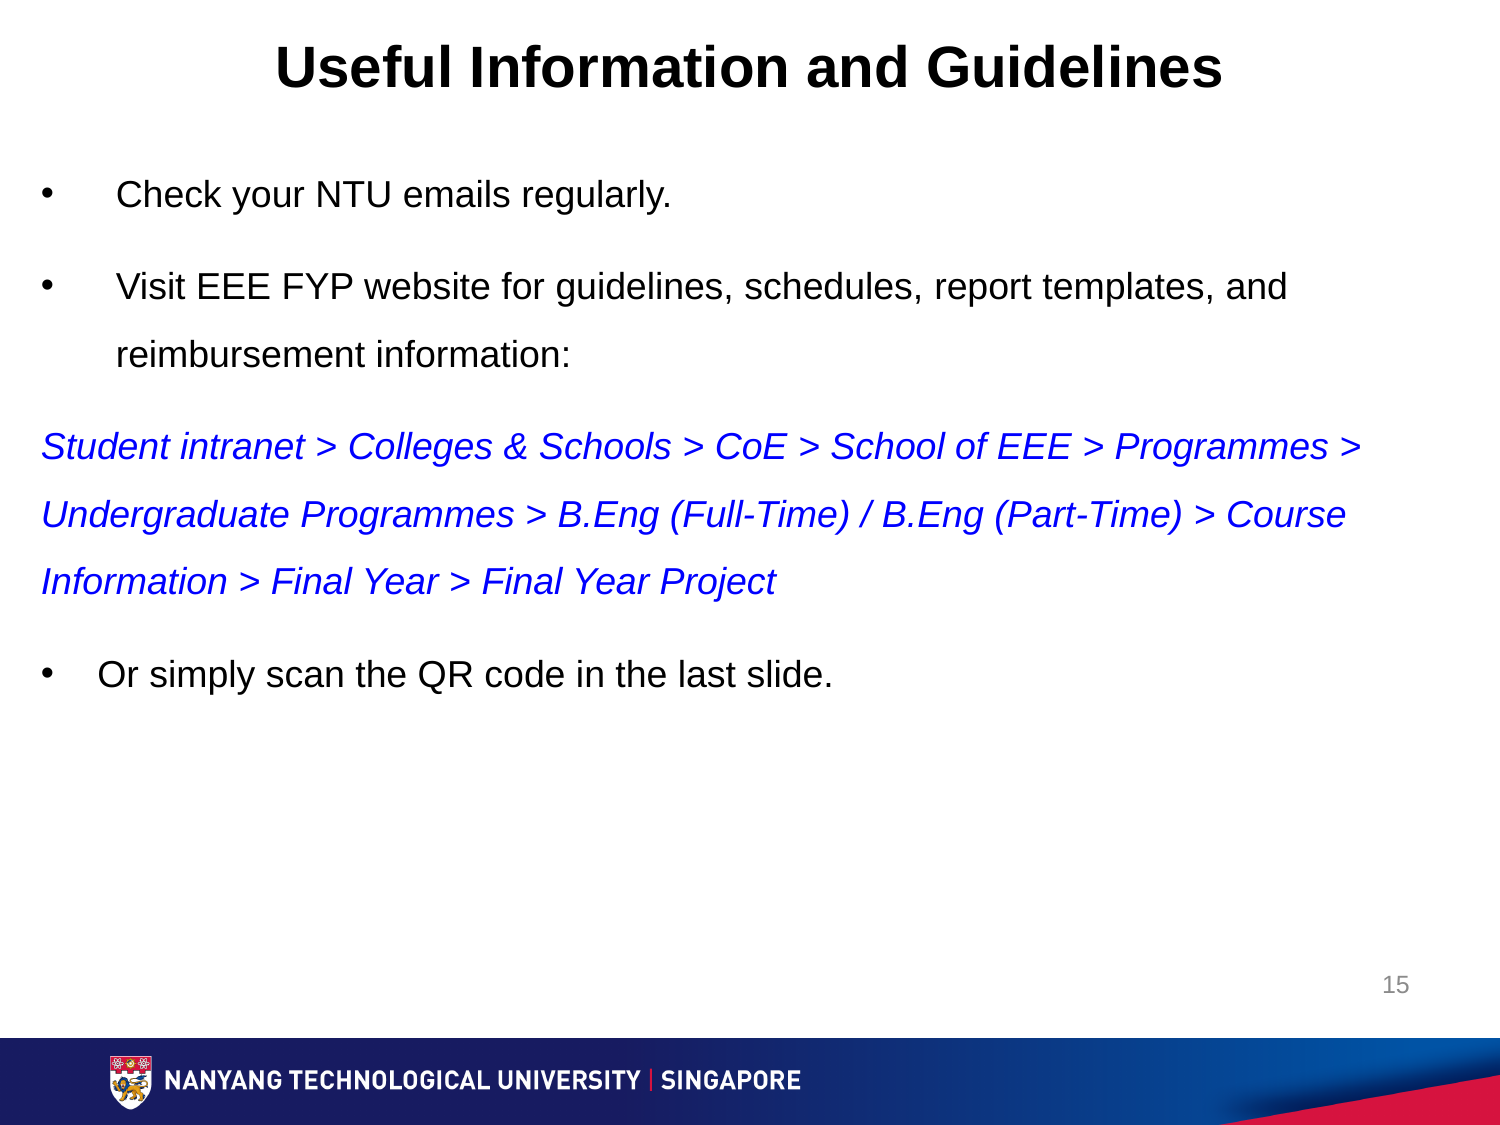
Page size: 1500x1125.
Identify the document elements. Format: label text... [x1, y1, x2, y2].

text_box Check your NTU emails regularly. Visit EEE FYP website for guidelines, schedules, report templates, and reimbursement information: Student intranet > Colleges & Schools > CoE > School of EEE > Programmes > Undergraduate Programmes > B.Eng (Full-Time) / B.Eng (Part-Time) > Course Information > Final Year > Final Year Project Or simply scan the QR code in the last slide. [25, 139, 1421, 744]
text_box Useful Information and Guidelines [0, 0, 1500, 128]
slide_number 15 [1074, 953, 1425, 1014]
picture [0, 1038, 1500, 1125]
